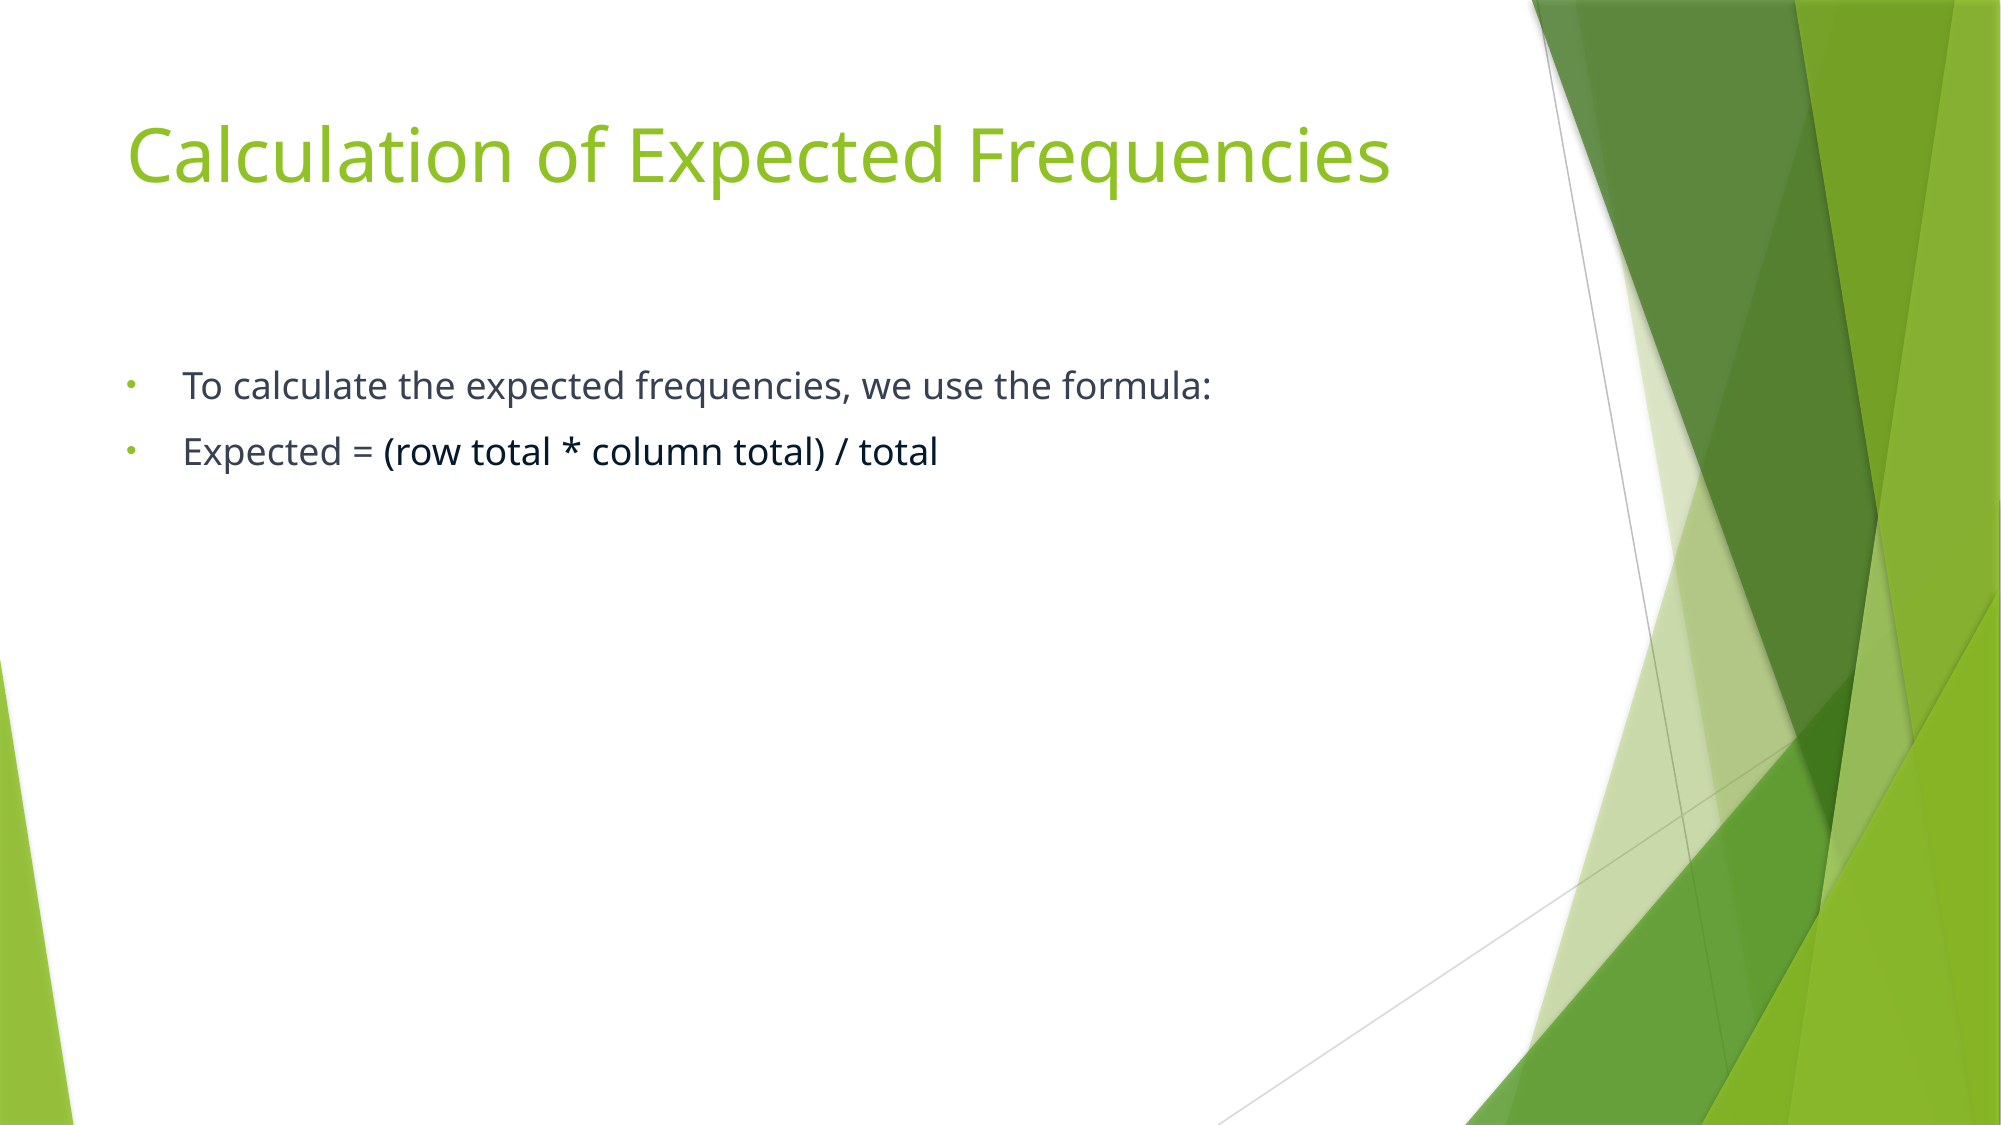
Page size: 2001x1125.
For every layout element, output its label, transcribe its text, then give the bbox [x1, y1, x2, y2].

list To calculate the expected frequencies, we use the formula: Expected = (row total * column total) / total [111, 354, 1522, 992]
title Calculation of Expected Frequencies [111, 99, 1522, 317]
